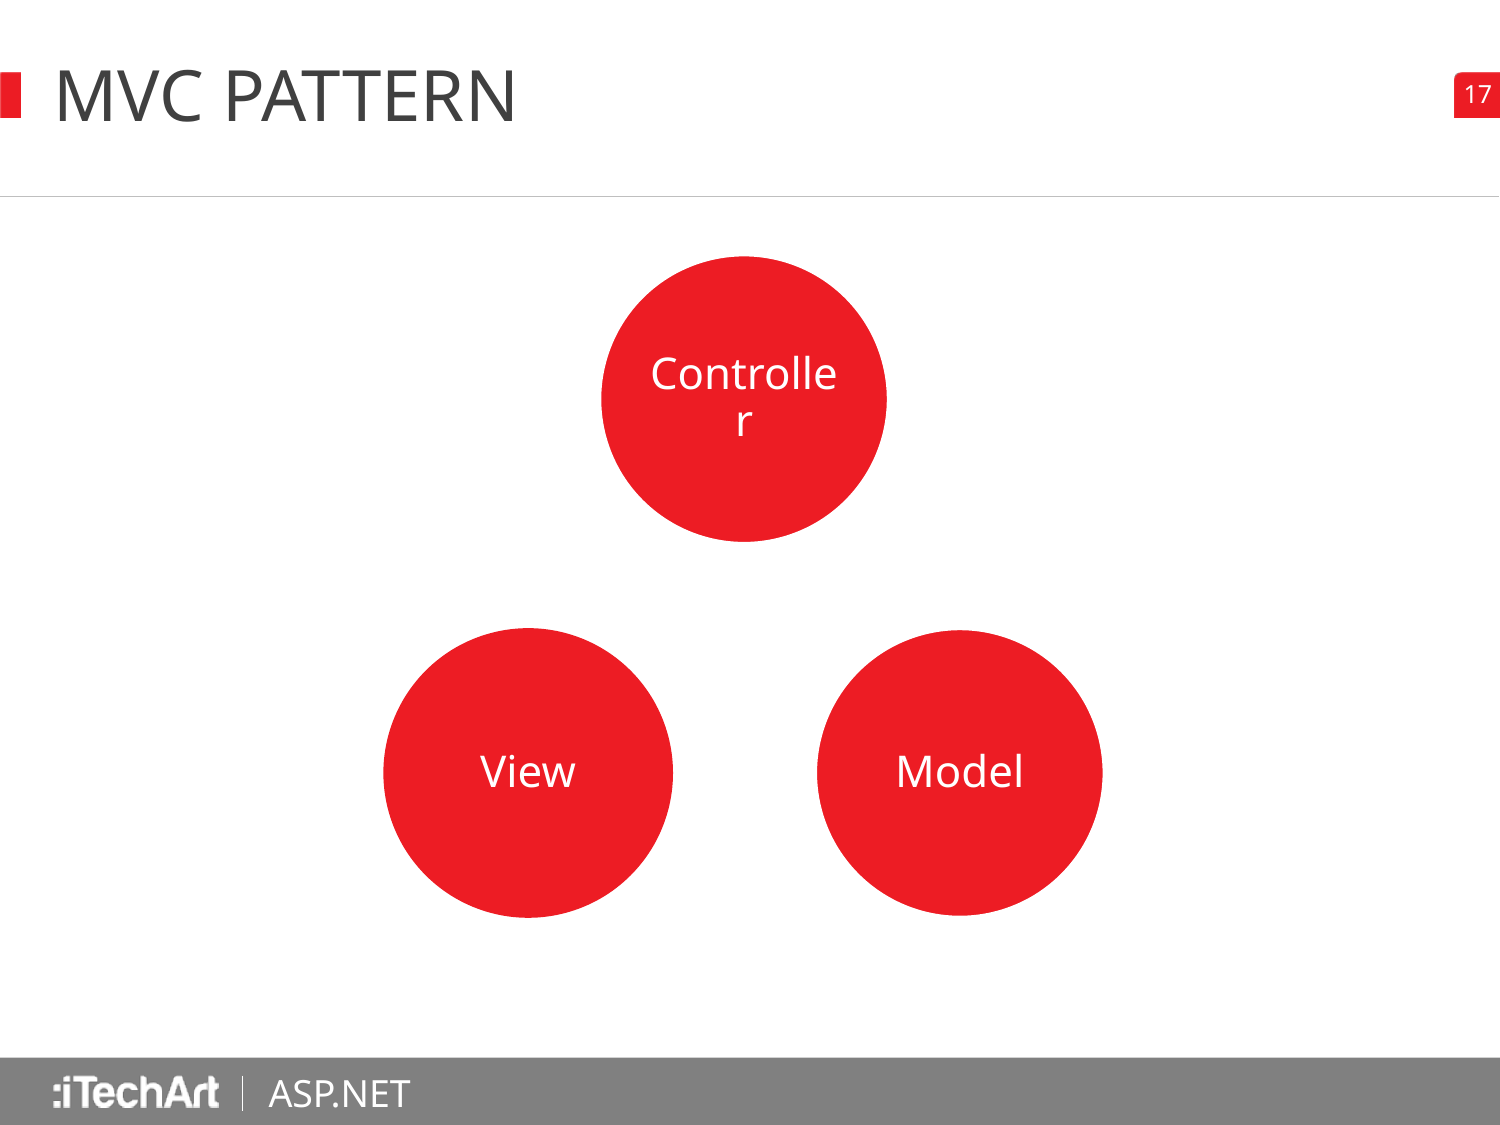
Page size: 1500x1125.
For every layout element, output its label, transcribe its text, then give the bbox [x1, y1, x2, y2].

picture [53, 1075, 219, 1108]
picture [0, 72, 21, 118]
picture [1454, 72, 1500, 118]
title Mvc PATTERN [53, 0, 1449, 197]
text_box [112, 255, 1376, 917]
